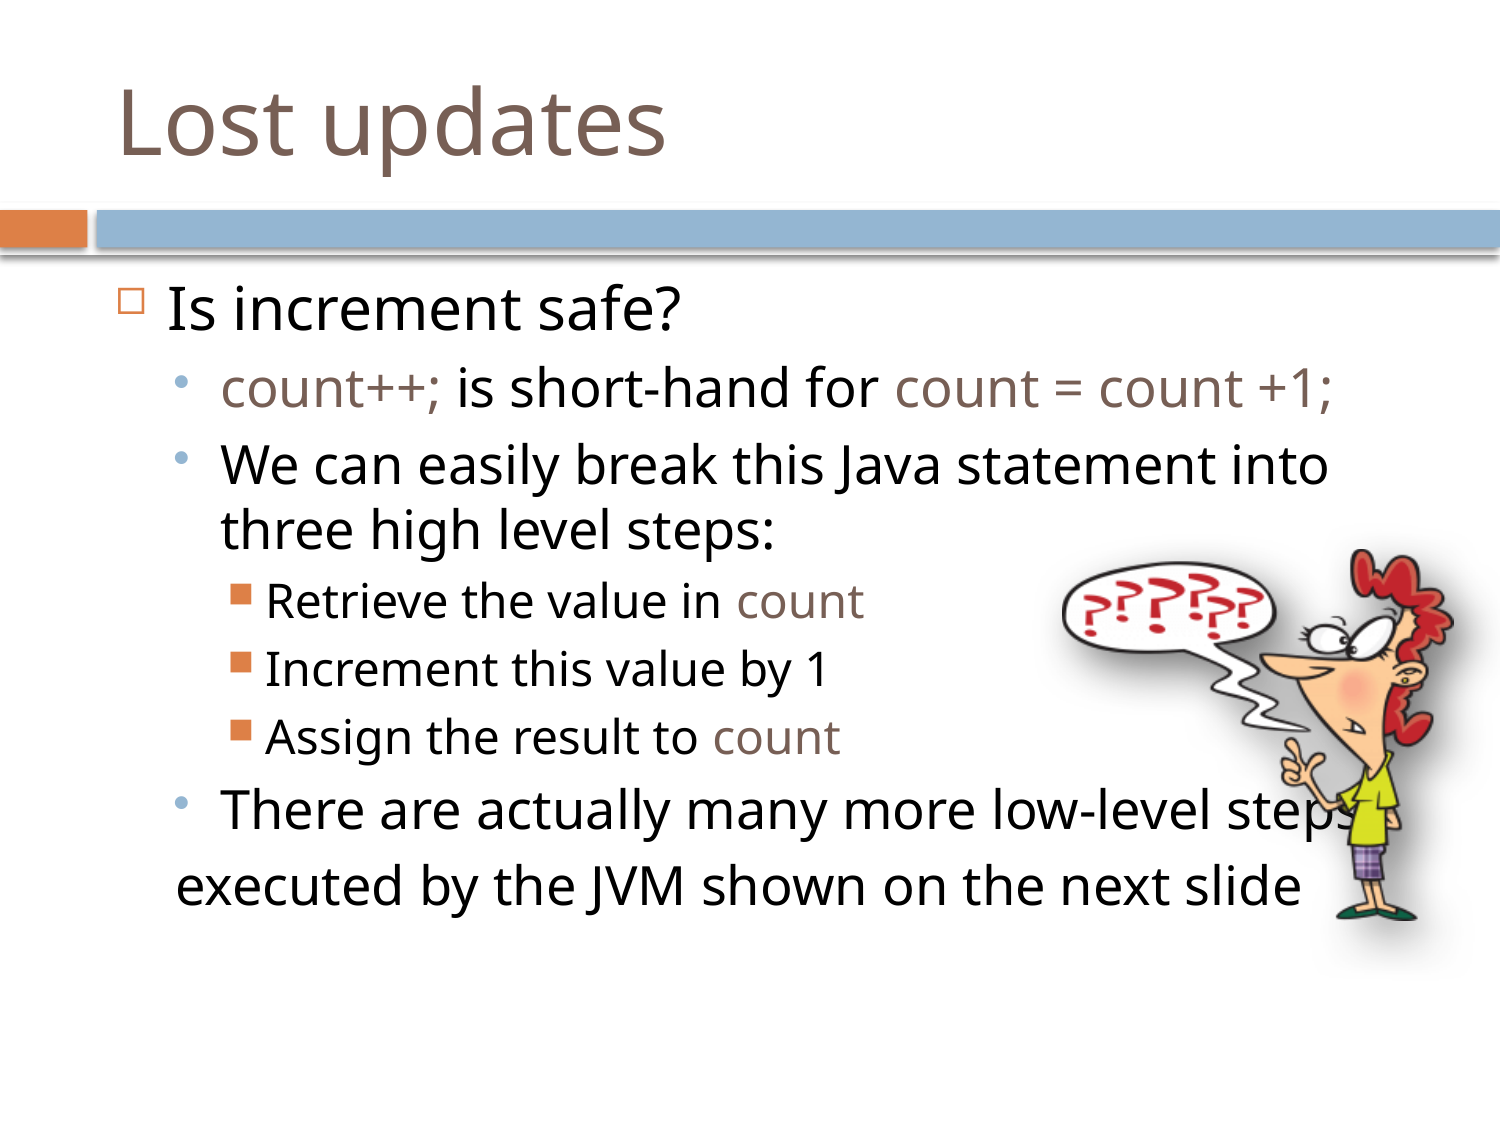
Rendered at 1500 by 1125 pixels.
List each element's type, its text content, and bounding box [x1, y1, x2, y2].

list Is increment safe? count++; is short-hand for count = count +1; We can easily break this Java statement into three high level steps: Retrieve the value in count Increment this value by 1 Assign the result to count There are actually many more low-level steps executed by the JVM shown on the next slide [100, 262, 1438, 1000]
title Lost updates [100, 37, 1438, 200]
picture [1062, 549, 1454, 921]
